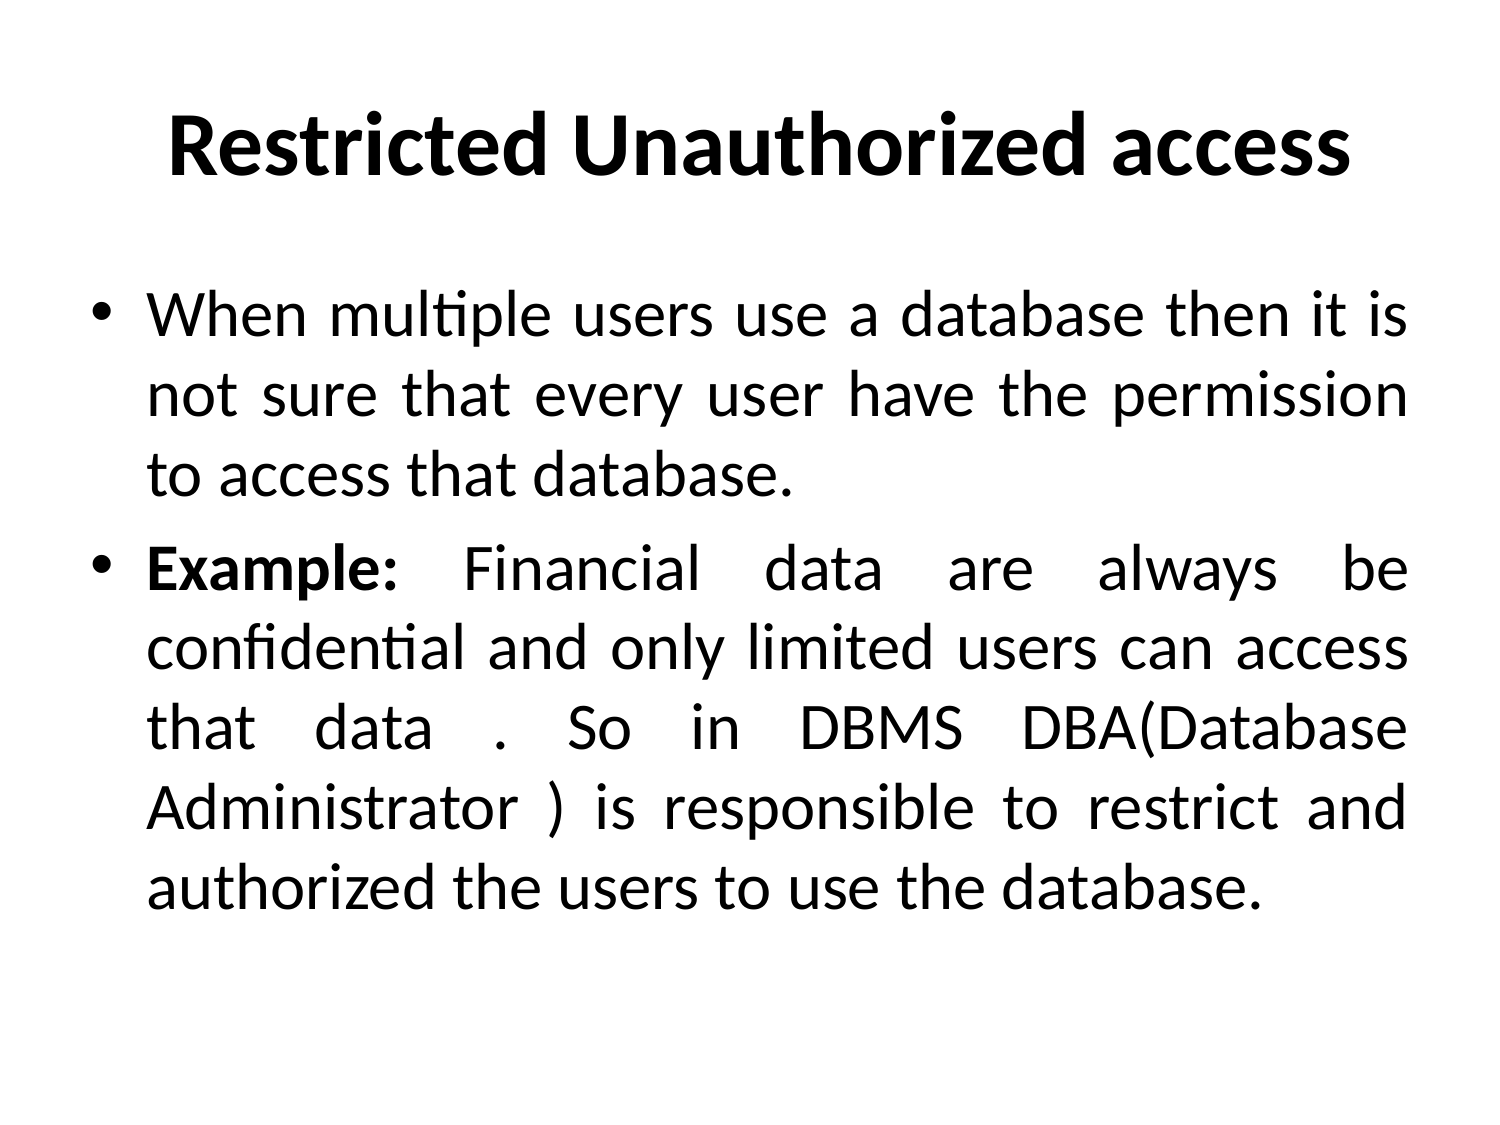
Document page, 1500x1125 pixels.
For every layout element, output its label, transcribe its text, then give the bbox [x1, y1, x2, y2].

list When multiple users use a database then it is not sure that every user have the permission to access that database. Example: Financial data are always be confidential and only limited users can access that data . So in DBMS DBA(Database Administrator ) is responsible to restrict and authorized the users to use the database. [75, 262, 1425, 1005]
title Restricted Unauthorized access [75, 45, 1425, 233]
